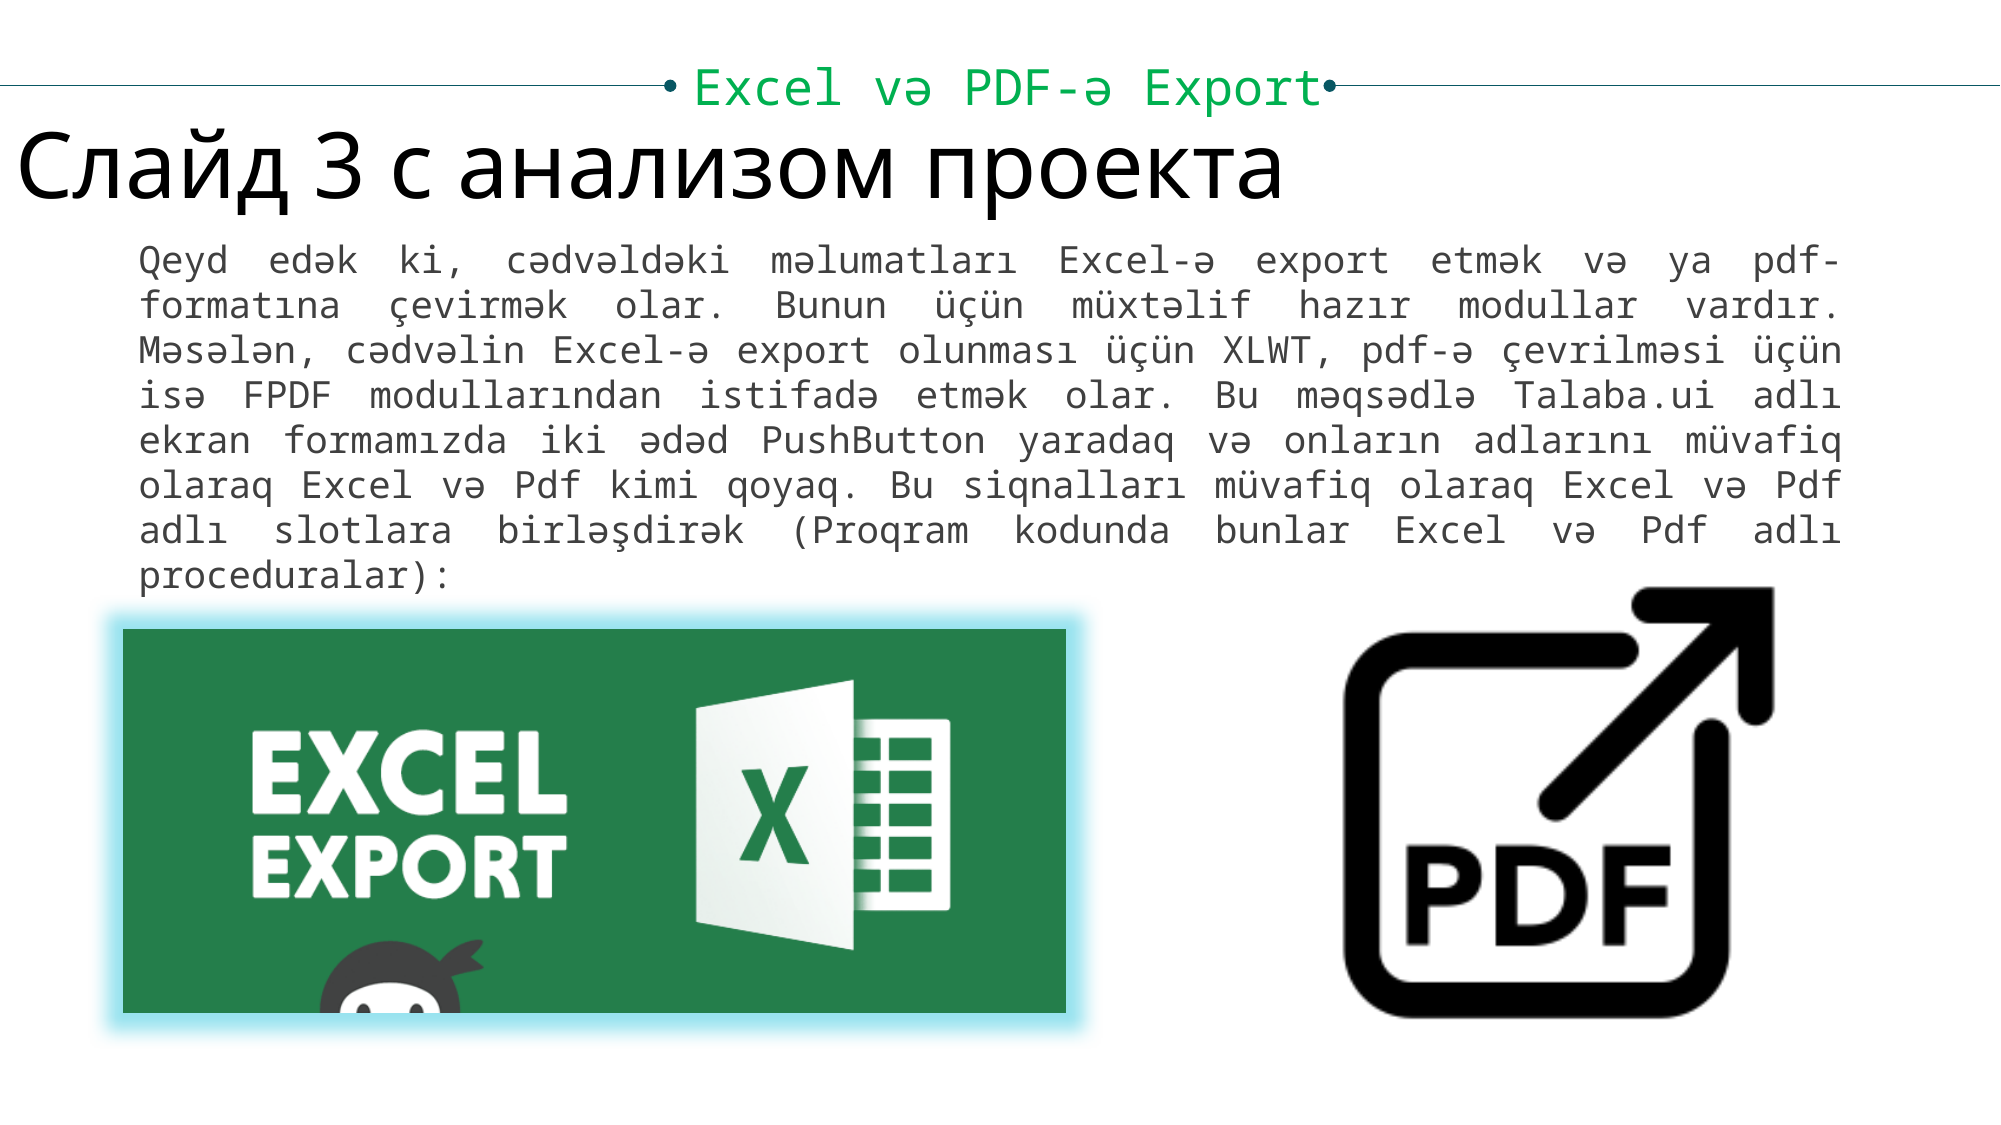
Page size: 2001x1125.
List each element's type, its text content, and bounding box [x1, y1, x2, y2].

text_box Qeyd edək ki, cədvəldəki məlumatları Excel-ə export etmək və ya pdf-formatına çevirmək olar. Bunun üçün müxtəlif hazır modullar vardır. Məsələn, cədvəlin Excel-ə export olunması üçün XLWT, pdf-ə çevrilməsi üçün isə FPDF modullarından istifadə etmək olar. Bu məqsədlə Talaba.ui adlı ekran formamızda iki ədəd PushButton yaradaq və onların adlarını müvafiq olaraq Excel və Pdf kimi qoyaq. Bu siqnalları müvafiq olaraq Excel və Pdf adlı slotlara birləşdirək (Proqram kodunda bunlar Excel və Pdf adlı proceduralar): [123, 228, 1858, 604]
picture [123, 629, 1066, 1013]
picture [1317, 561, 1802, 1046]
title Слайд 3 с анализом проекта [0, 59, 1725, 278]
text_box Excel və PDF-ə Export [678, 47, 1369, 123]
